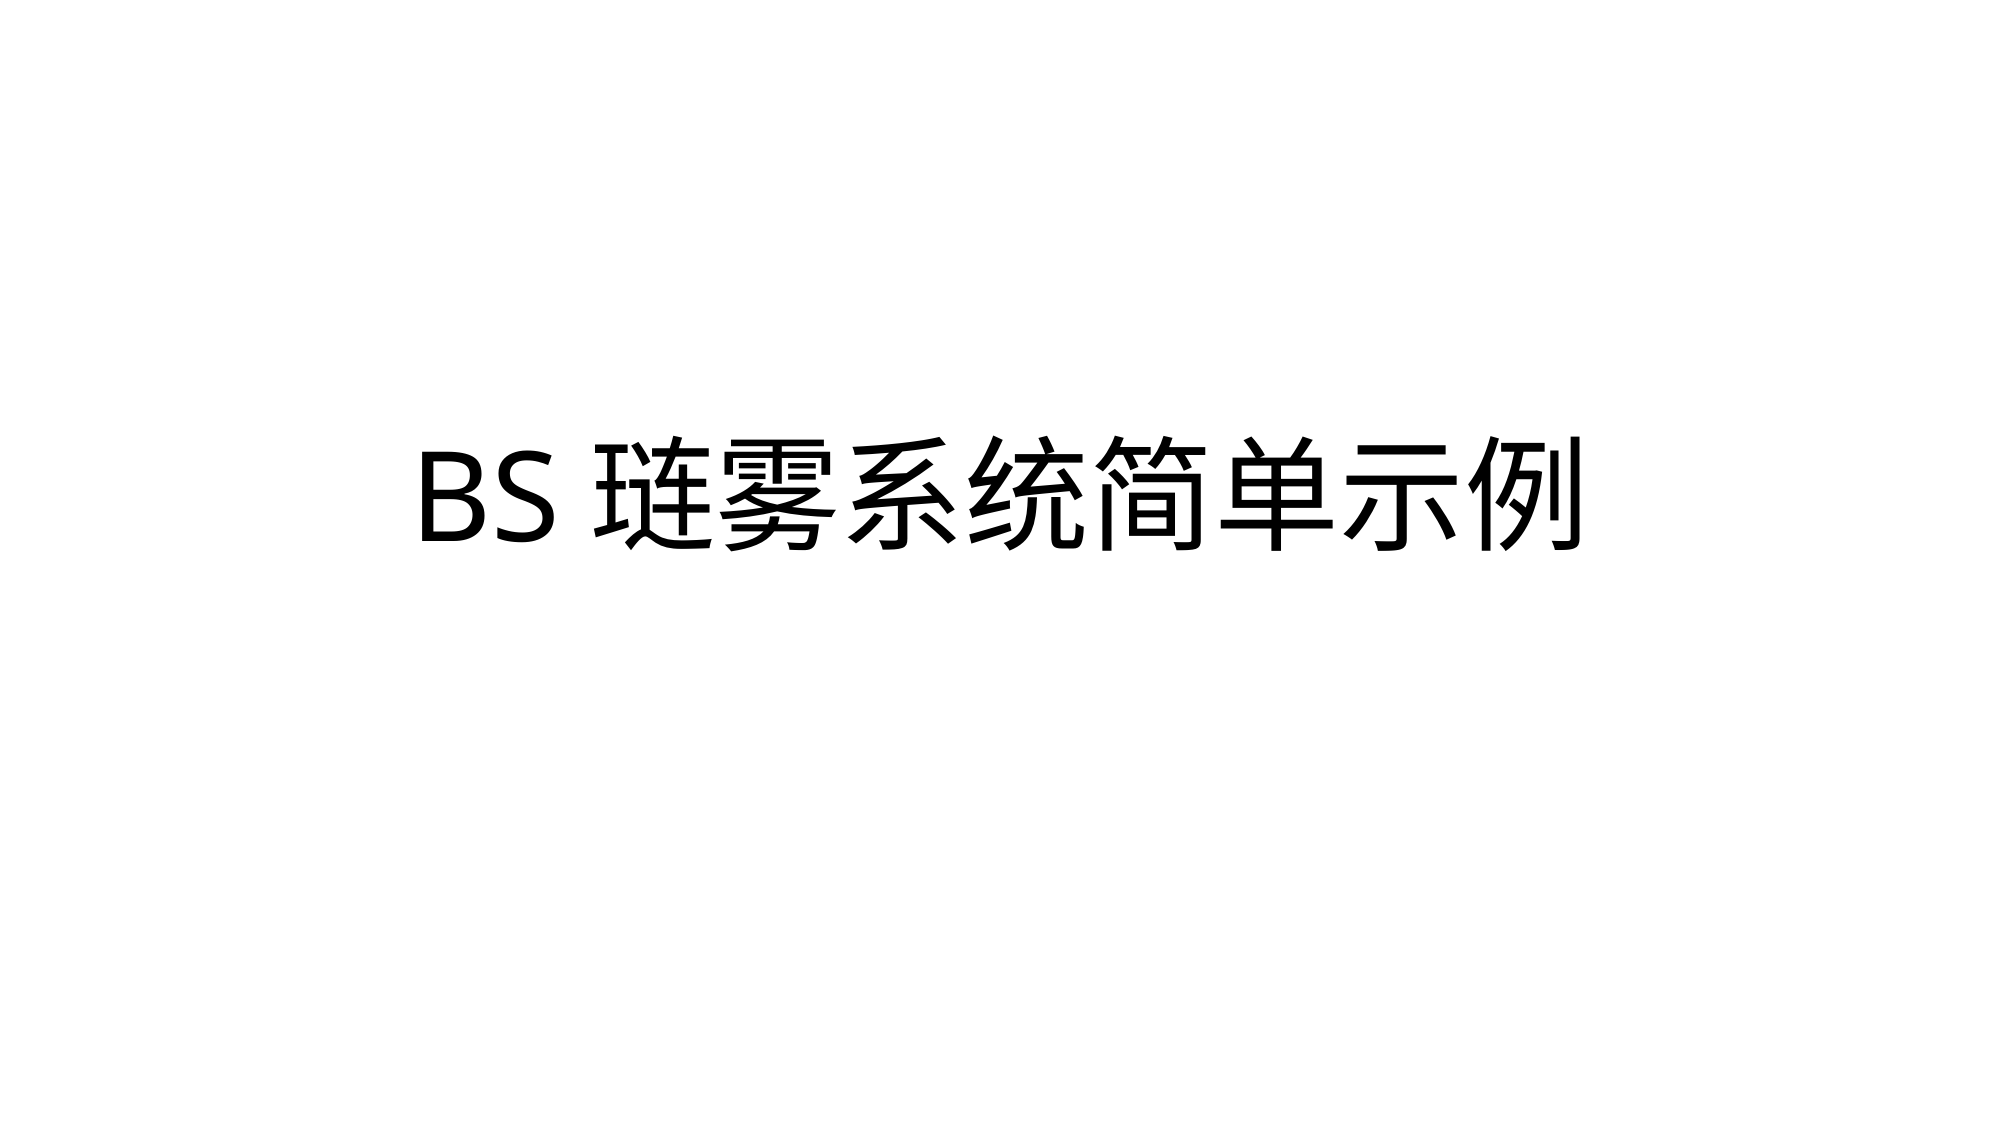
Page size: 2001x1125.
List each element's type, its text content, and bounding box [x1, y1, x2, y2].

title BS琏雾系统简单示例 [249, 184, 1750, 576]
